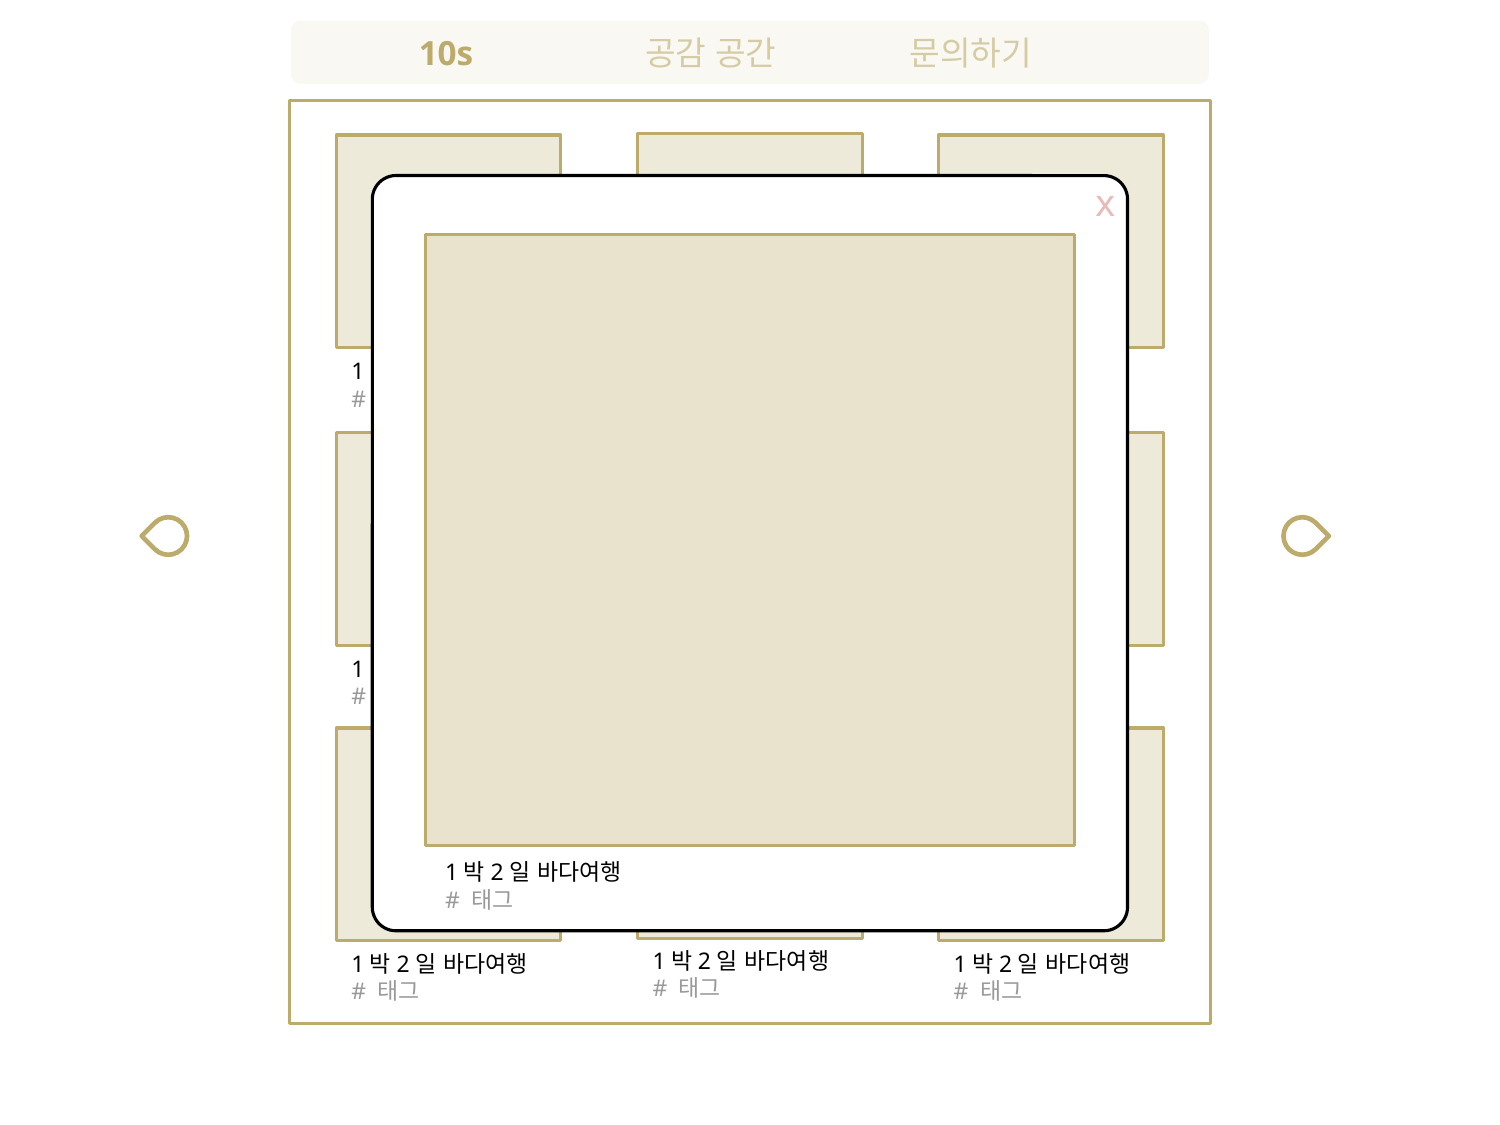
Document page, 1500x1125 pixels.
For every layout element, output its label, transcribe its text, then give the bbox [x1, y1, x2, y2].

text_box [140, 515, 189, 557]
text_box x [1080, 171, 1152, 232]
text_box 10s [354, 24, 537, 80]
text_box 공감 공간 [619, 24, 802, 80]
text_box [1281, 515, 1330, 557]
text_box [287, 17, 1213, 88]
text_box [288, 99, 1212, 1025]
text_box 문의하기 [879, 24, 1062, 80]
text_box 1박2일 바다여행 # 태그 [430, 850, 644, 921]
text_box [424, 233, 1076, 847]
text_box [370, 173, 1130, 933]
